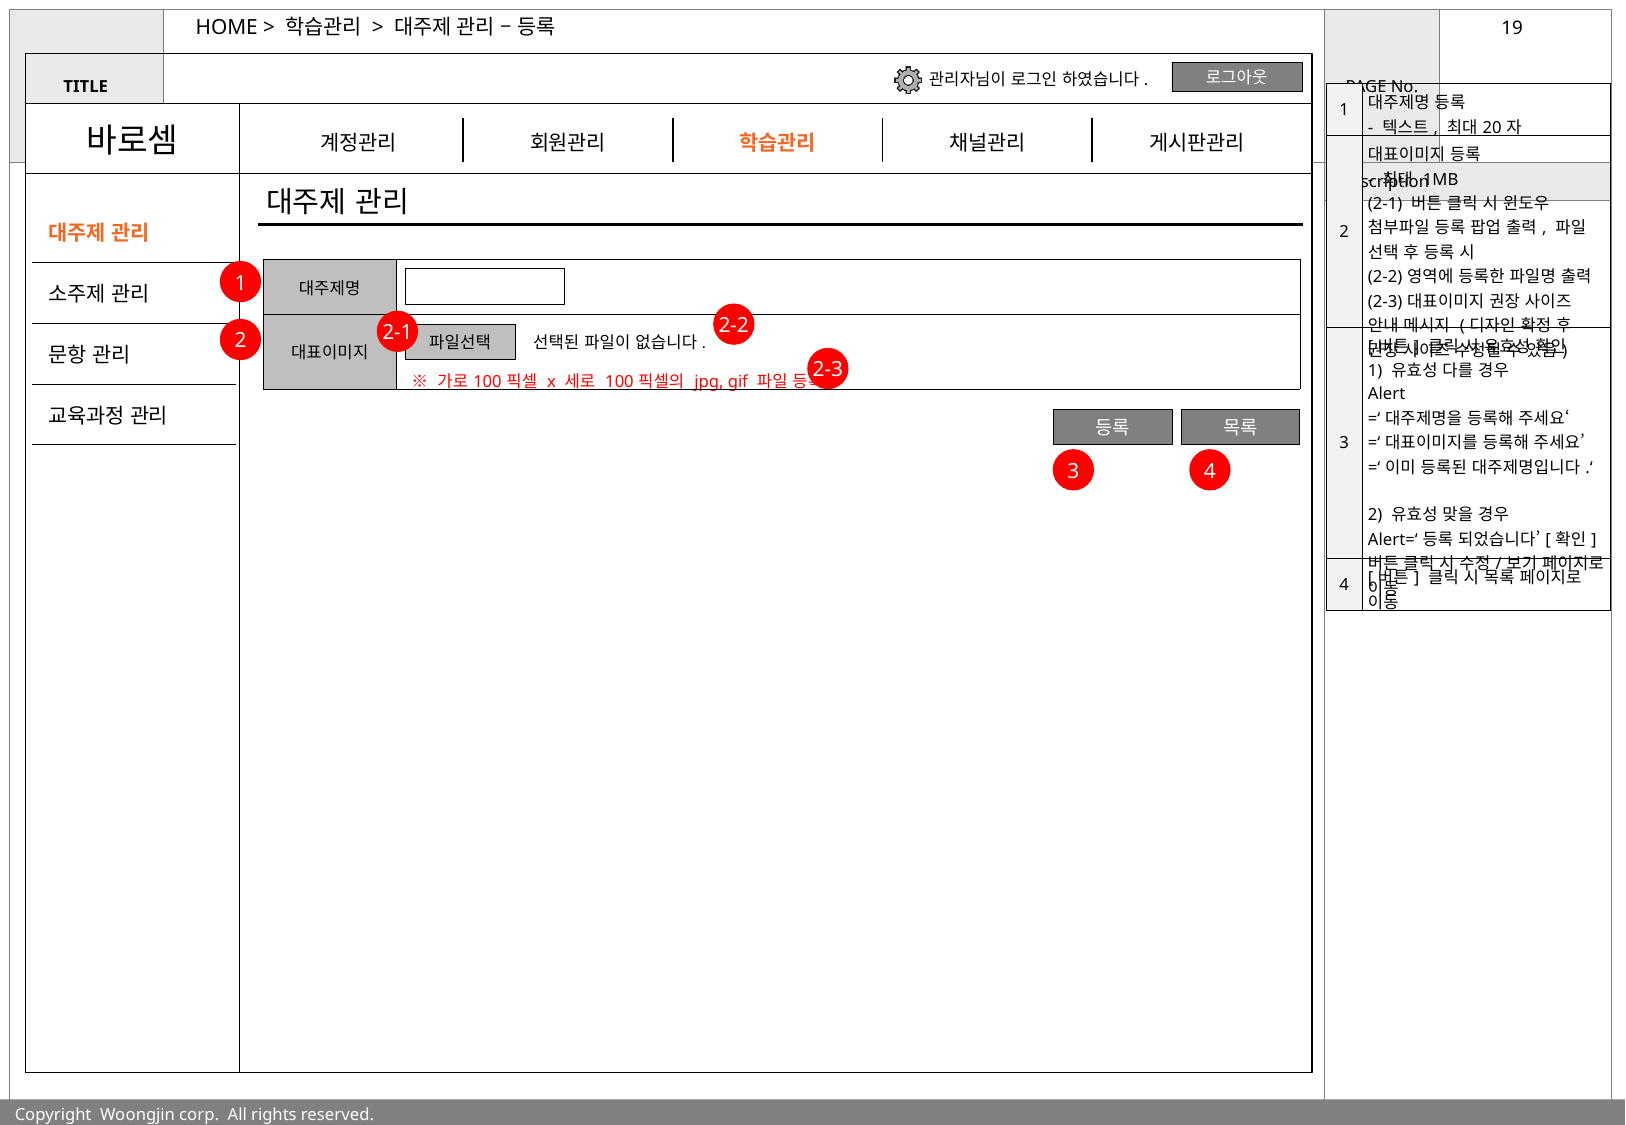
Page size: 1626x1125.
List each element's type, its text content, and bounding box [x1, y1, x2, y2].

table_cell 문항 관리 [34, 324, 234, 384]
text_box 관리자님이 로그인 하였습니다. [928, 68, 1170, 89]
table_header [397, 260, 1300, 314]
text_box 바로셈 [25, 103, 240, 174]
table_cell ※ 가로100픽셀 x 세로 100픽셀의 jpg, gif 파일 등록 [397, 315, 1300, 389]
text_box 4 [1189, 449, 1231, 491]
table_header 대주제 관리 [34, 202, 234, 262]
text_box 2 [219, 318, 262, 361]
text_box 대주제 관리 [251, 175, 425, 226]
text_box 로그아웃 [1170, 60, 1304, 94]
table_cell [버튼] 클릭 시 목록 페이지로 이동 [1363, 559, 1610, 610]
table_header 대주제명 등록 - 텍스트, 최대20자 [1363, 84, 1610, 135]
table_header 회원관리 [464, 120, 672, 156]
table_cell 소주제 관리 [34, 263, 234, 323]
text_box 2-1 [376, 310, 419, 352]
text_box 파일선택 [403, 322, 518, 362]
table_cell 대표이미지 [264, 315, 396, 389]
table_header 게시판관리 [1093, 120, 1301, 156]
text_box HOME > 학습관리 > 대주제 관리 – 등록 [183, 13, 556, 39]
table_cell 3 [1327, 328, 1362, 558]
table_header 대주제명 [264, 260, 396, 314]
text_box 2-2 [713, 303, 755, 345]
table_header 1 [1327, 84, 1362, 135]
picture [894, 66, 923, 95]
table_header 계정관리 [254, 120, 462, 156]
text_box 2-3 [807, 347, 849, 390]
table_cell 대표이미지 등록 - 최대 1MB (2-1) 버튼 클릭 시 윈도우 첨부파일 등록 팝업 출력, 파일 선택 후 등록 시 (2-2)영역에 등록한 파일명 출력 (2-3)대표이미지 권장 사이즈 안내 메시지 (디자인 확정 후 권장 사이즈 수정될 수 있음) [1363, 136, 1610, 327]
table_header 채널관리 [883, 120, 1091, 156]
text_box 등록 [1052, 407, 1174, 447]
text_box [25, 174, 240, 1073]
text_box 3 [1052, 449, 1095, 491]
table_cell 교육과정 관리 [34, 385, 234, 444]
table_cell 4 [1327, 559, 1362, 610]
table_header 학습관리 [674, 120, 882, 156]
text_box 1 [219, 260, 262, 303]
text_box 선택된 파일이 없습니다. [533, 331, 707, 352]
text_box 목록 [1179, 407, 1302, 447]
table_cell [버튼] 클릭 시 유효성 확인 1) 유효성 다를 경우 Alert =‘대주제명을 등록해 주세요‘ =‘대표이미지를 등록해 주세요’ =‘이미 등록된 대주제명입니다.‘ 2) 유효성 맞을 경우 Alert=‘등록 되었습니다’[확인] 버튼 클릭 시 수정/보기 페이지로 이동 [1363, 328, 1610, 558]
table_cell 2 [1327, 136, 1362, 327]
text_box [403, 266, 566, 306]
text_box [240, 103, 1313, 174]
